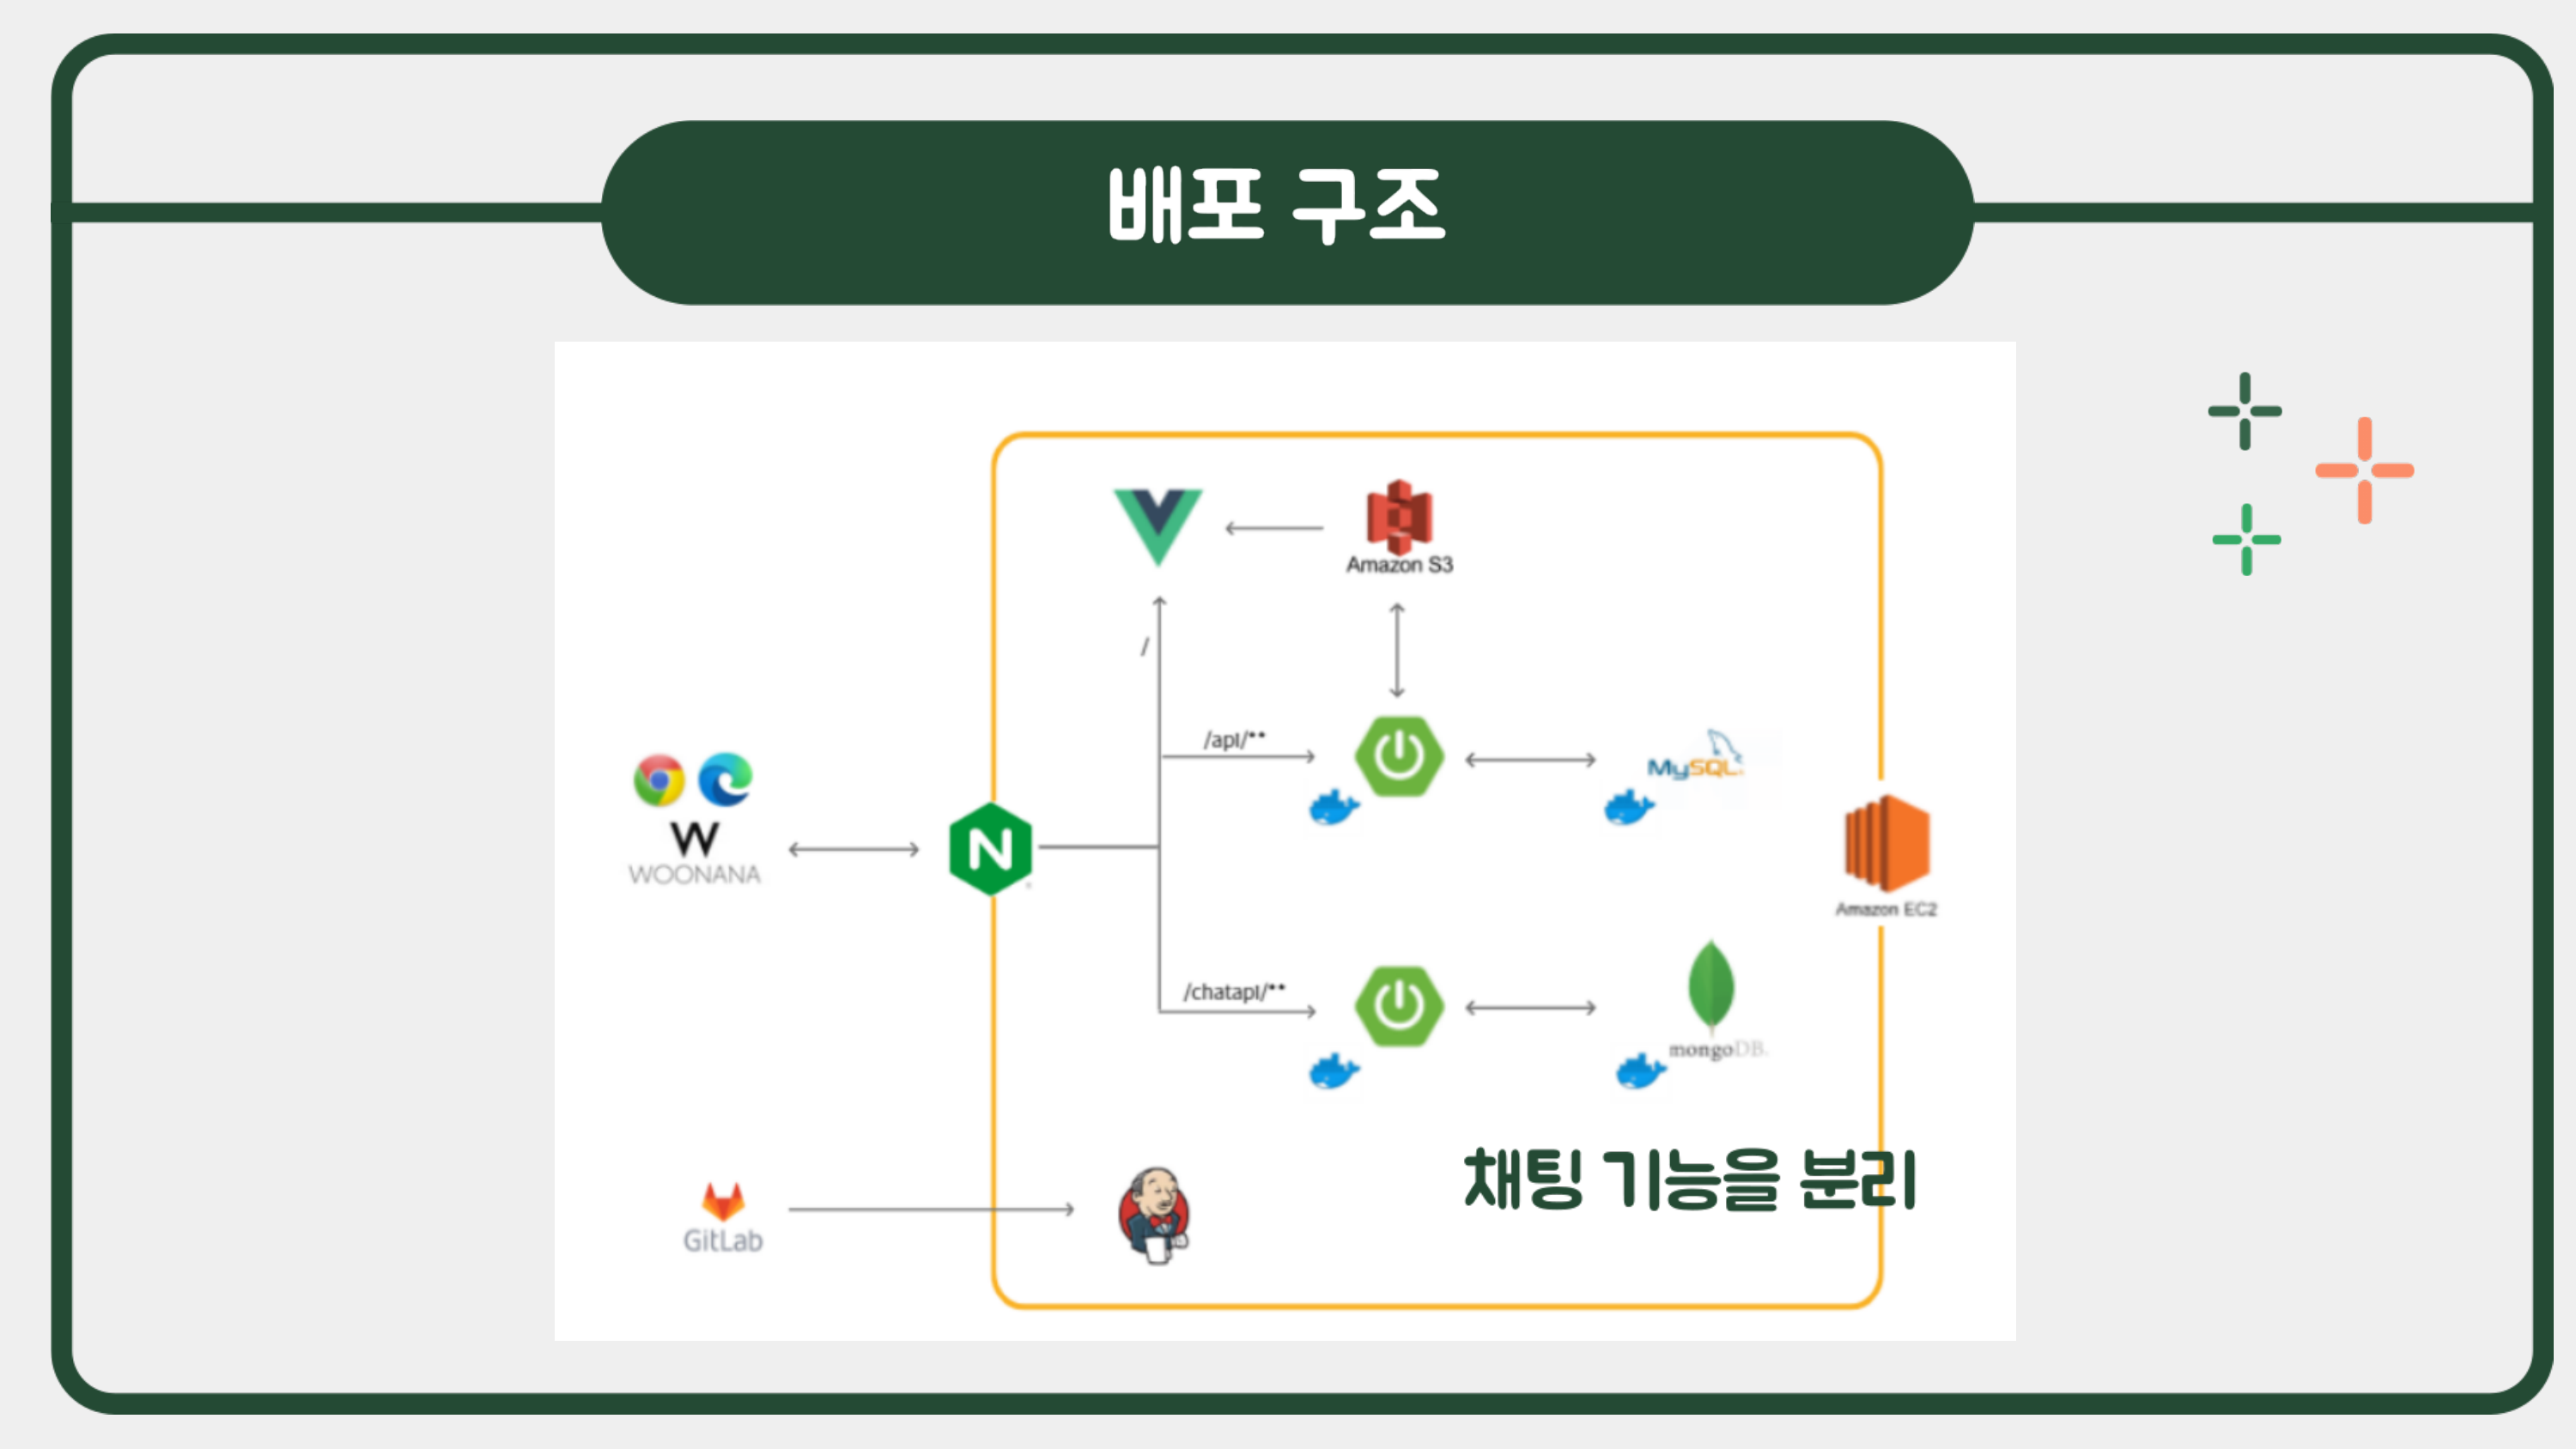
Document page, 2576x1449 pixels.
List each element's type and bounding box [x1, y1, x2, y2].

text_box [554, 342, 2016, 1341]
text_box [1981, 173, 2536, 252]
picture [1451, 1121, 1952, 1257]
picture [749, 129, 1492, 292]
text_box [2205, 373, 2285, 449]
text_box [2311, 421, 2419, 520]
text_box [2209, 504, 2283, 574]
text_box [51, 173, 596, 252]
text_box [601, 120, 1975, 306]
text_box [51, 33, 2554, 1415]
